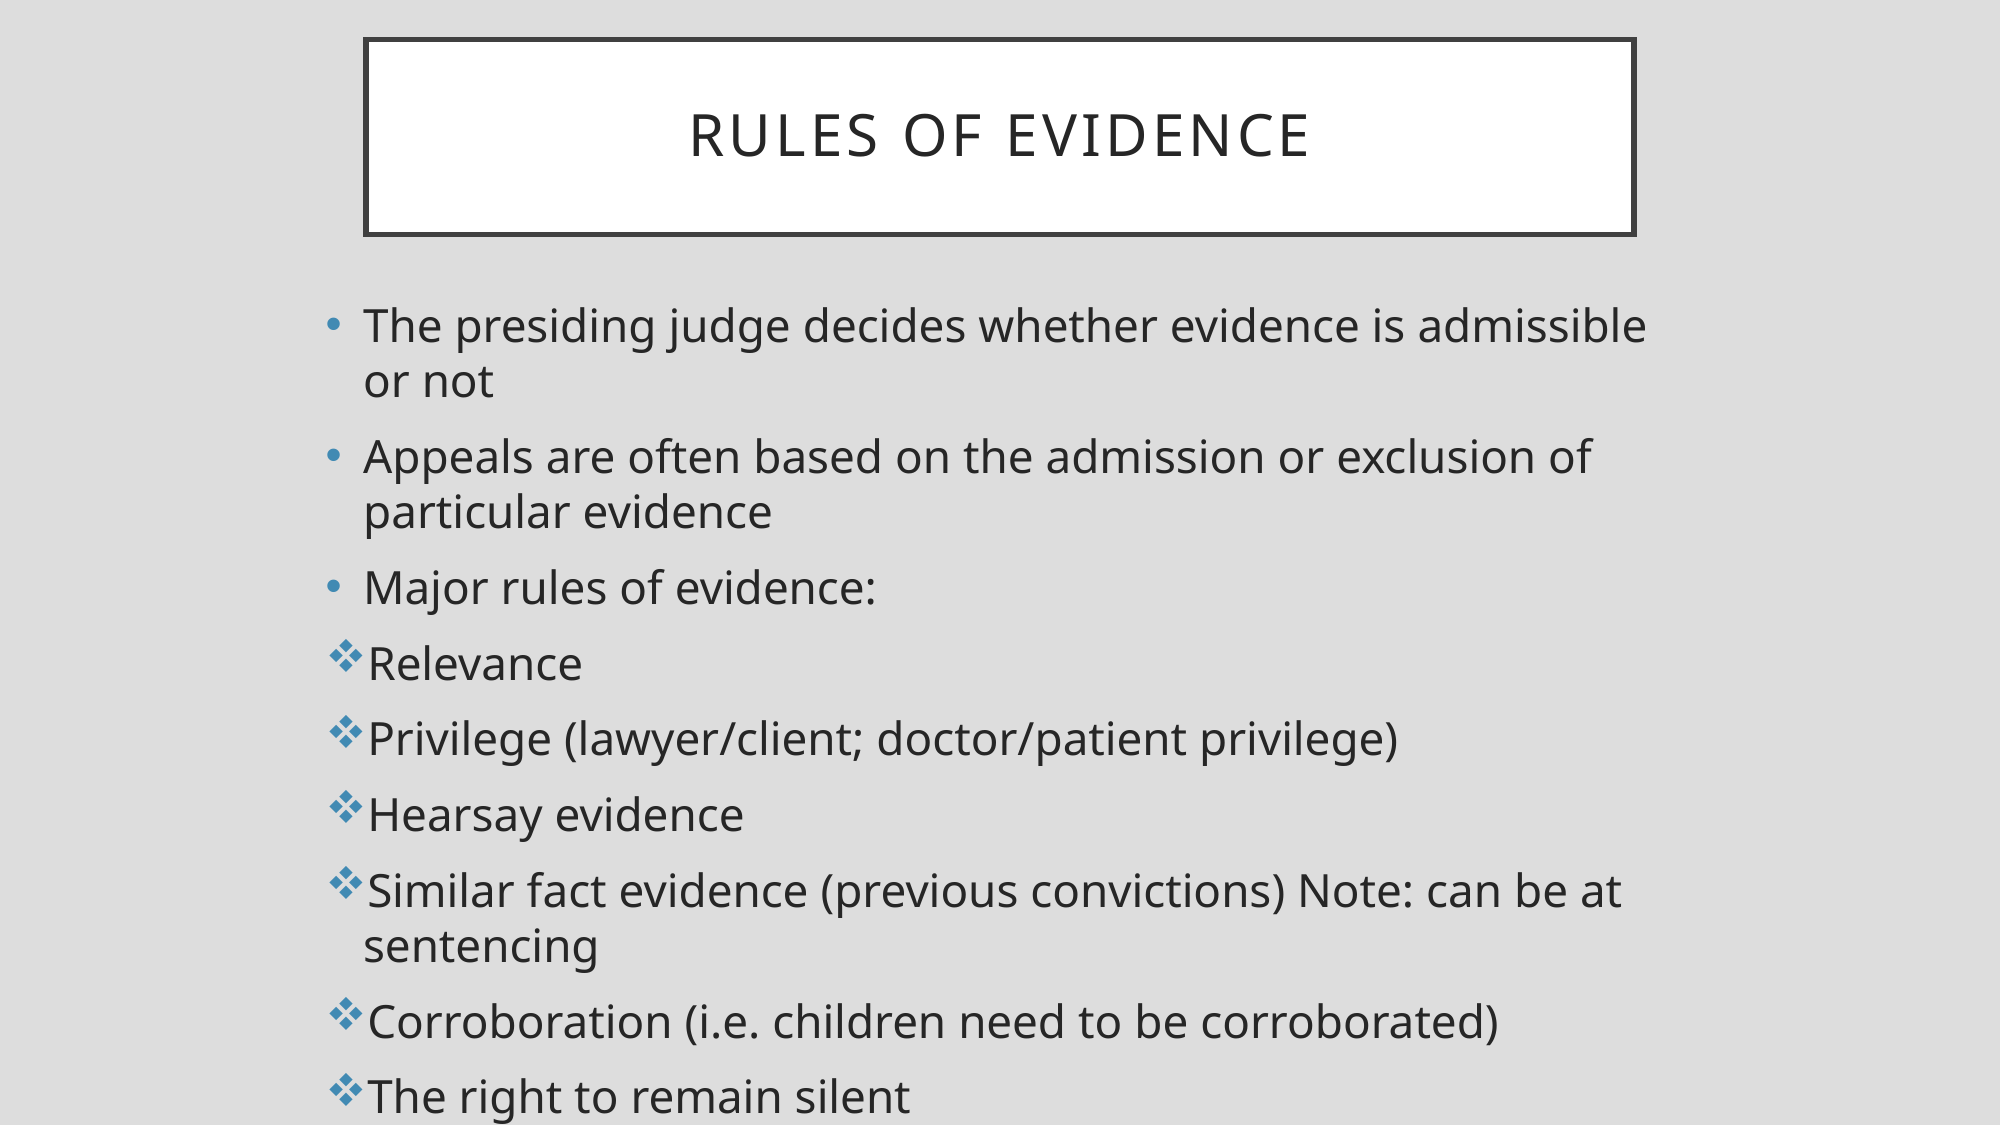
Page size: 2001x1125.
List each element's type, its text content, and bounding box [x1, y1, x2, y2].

list The presiding judge decides whether evidence is admissible or not Appeals are often based on the admission or exclusion of particular evidence Major rules of evidence: Relevance Privilege (lawyer/client; doctor/patient privilege) Hearsay evidence Similar fact evidence (previous convictions) Note: can be at sentencing Corroboration (i.e. children need to be corroborated) The right to remain silent [310, 289, 1690, 1125]
title RULES OF EVIDENCE [363, 37, 1637, 237]
